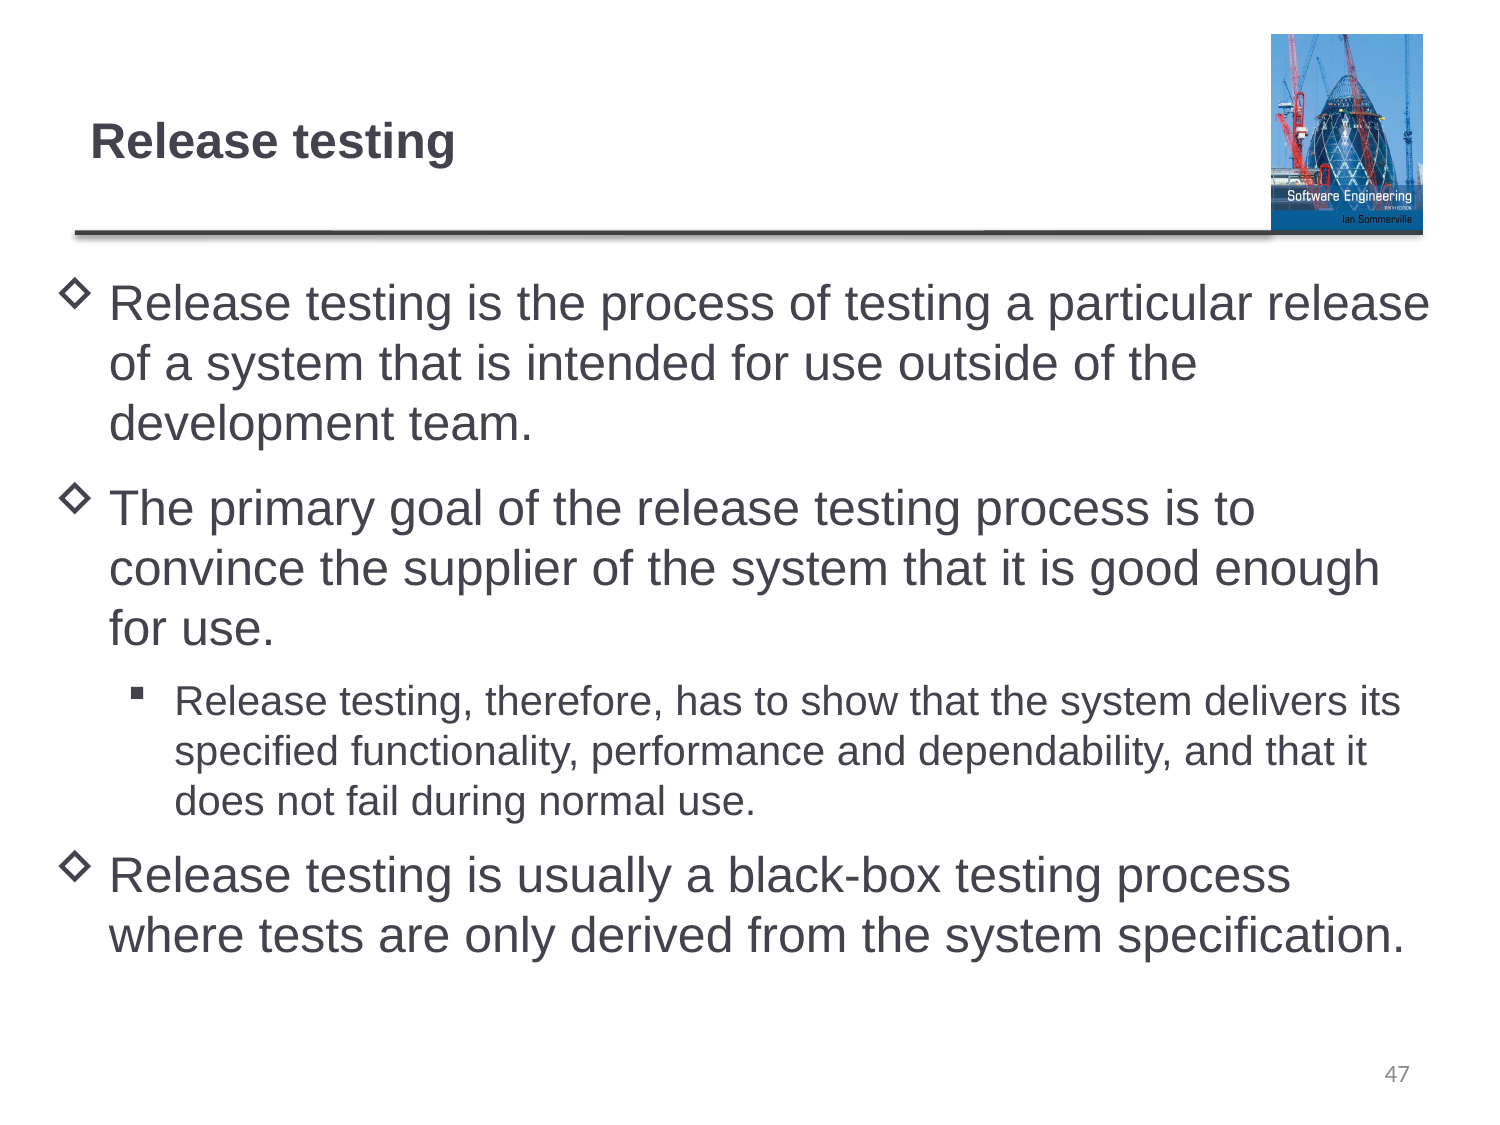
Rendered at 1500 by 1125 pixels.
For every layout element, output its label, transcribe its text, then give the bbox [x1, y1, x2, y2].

title Release testing [74, 44, 1272, 233]
picture [1271, 34, 1423, 230]
slide_number 47 [1074, 1042, 1425, 1103]
list Release testing is the process of testing a particular release of a system that is intended for use outside of the development team. The primary goal of the release testing process is to convince the supplier of the system that it is good enough for use. Release testing, therefore, has to show that the system delivers its specified functionality, performance and dependability, and that it does not fail during normal use. Release testing is usually a black-box testing process where tests are only derived from the system specification. [37, 262, 1454, 1005]
